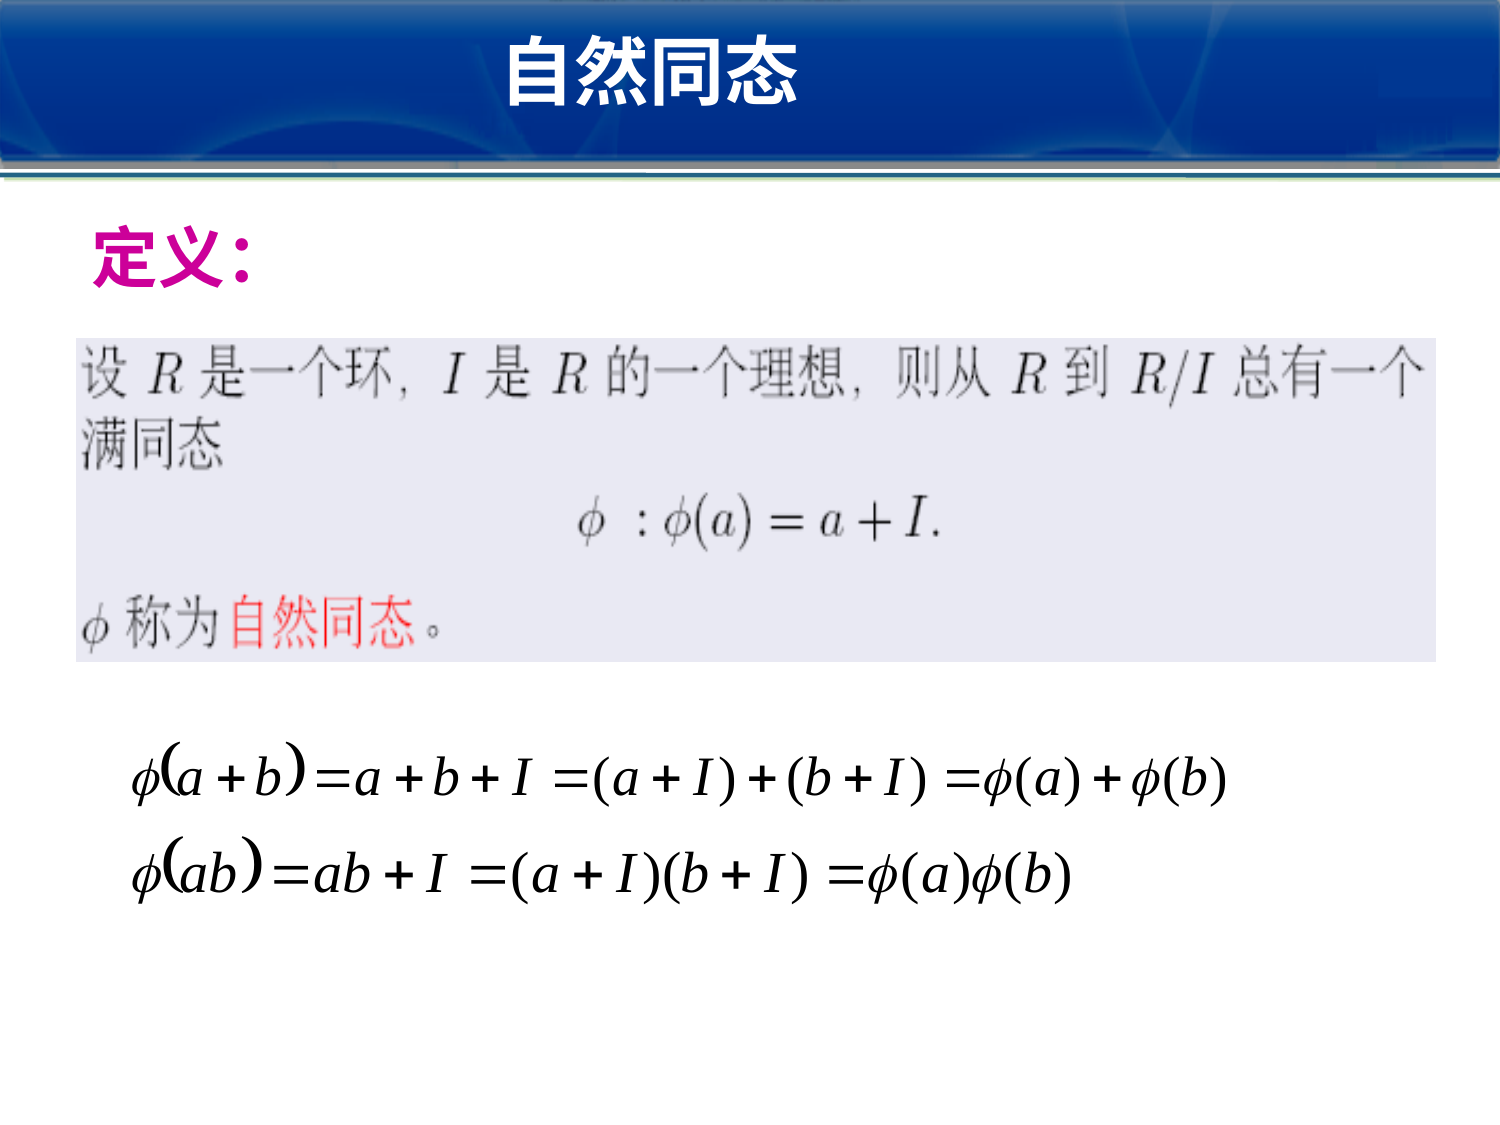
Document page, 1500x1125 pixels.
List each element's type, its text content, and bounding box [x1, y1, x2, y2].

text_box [123, 739, 1239, 819]
text_box 自然同态 [35, 0, 1264, 140]
picture [76, 338, 1436, 663]
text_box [123, 834, 1082, 918]
text_box 定义： [76, 207, 349, 303]
